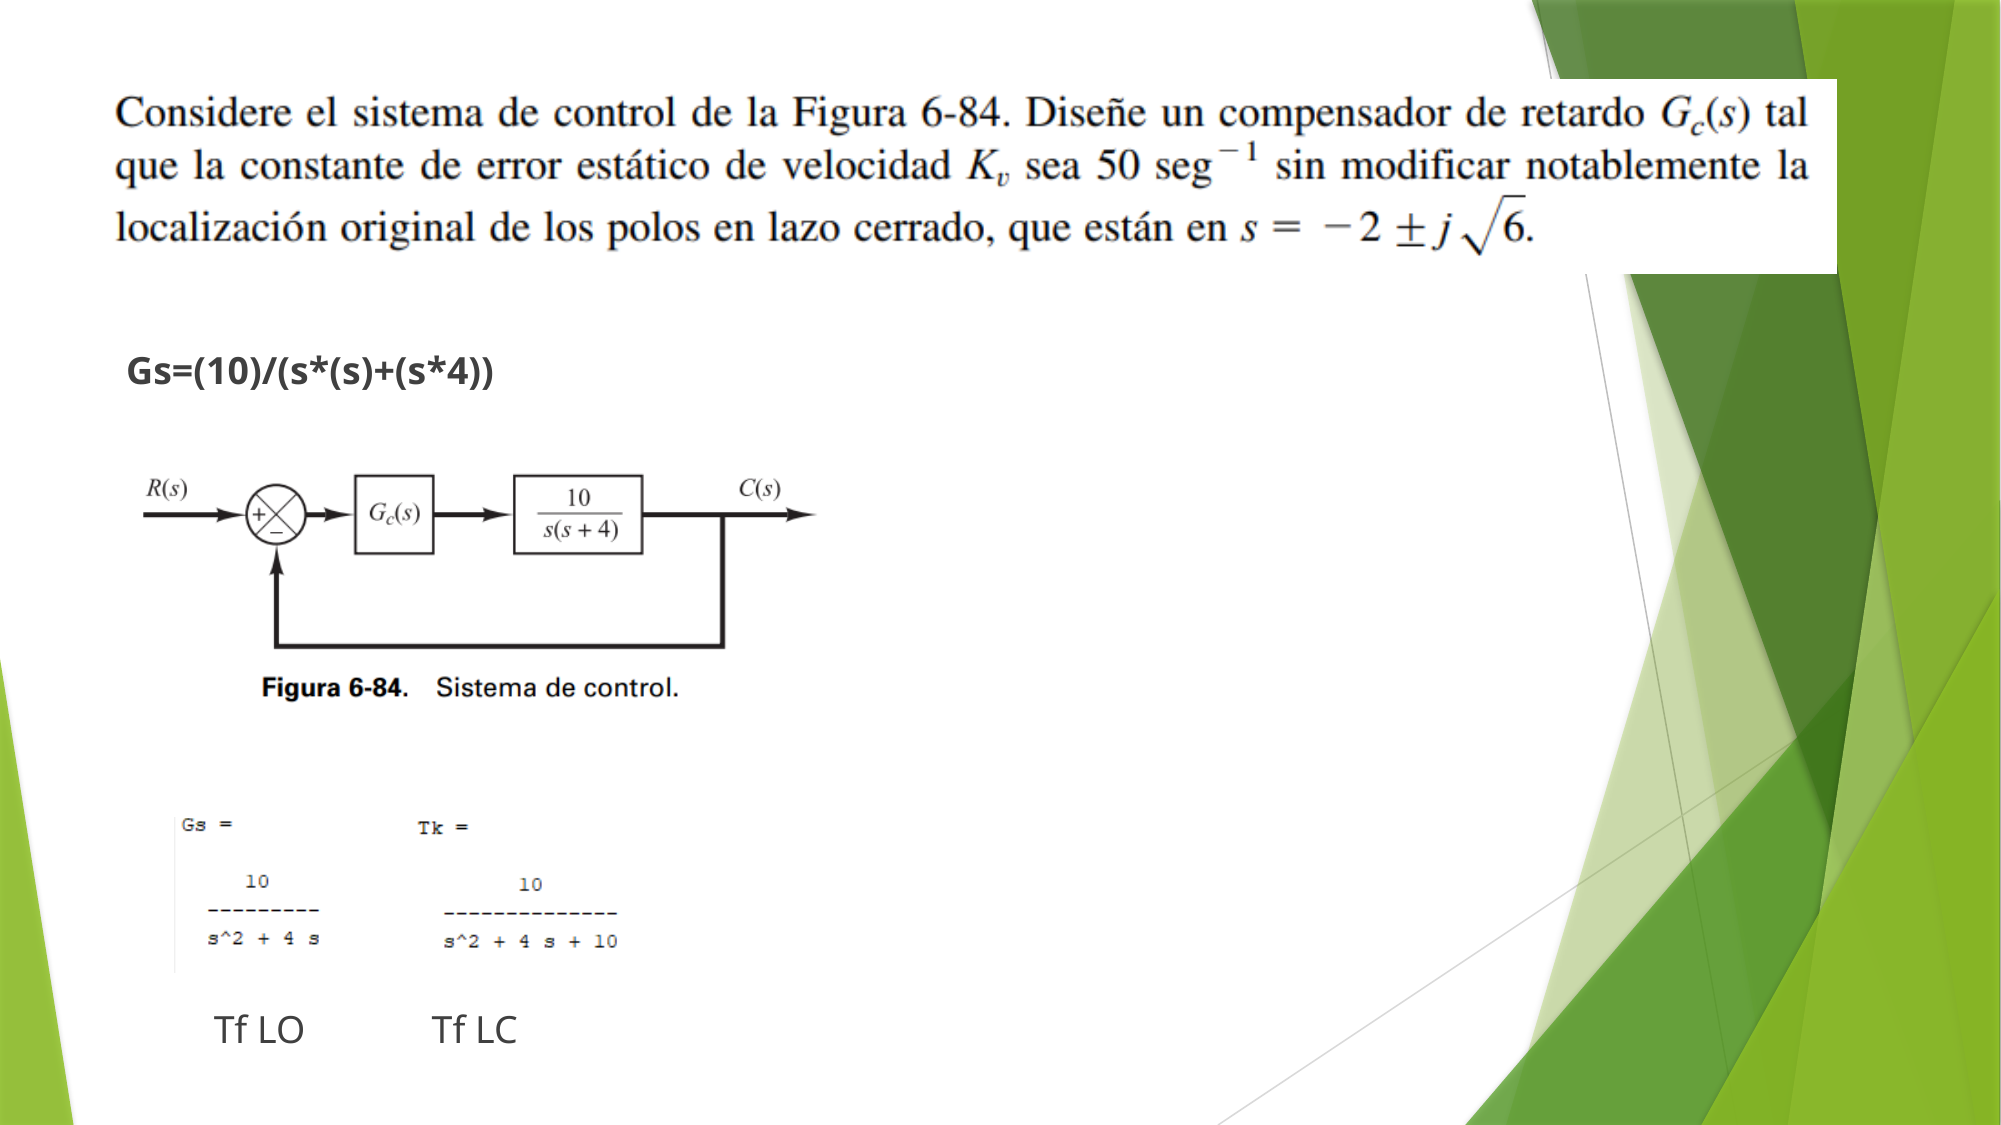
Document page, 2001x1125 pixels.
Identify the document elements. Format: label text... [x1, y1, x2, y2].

picture [110, 418, 827, 751]
picture [110, 78, 1837, 275]
picture [414, 817, 629, 963]
list Gs=(10)/(s*(s)+(s*4)) Tf LO Tf LC [111, 284, 898, 1074]
picture [174, 817, 352, 973]
